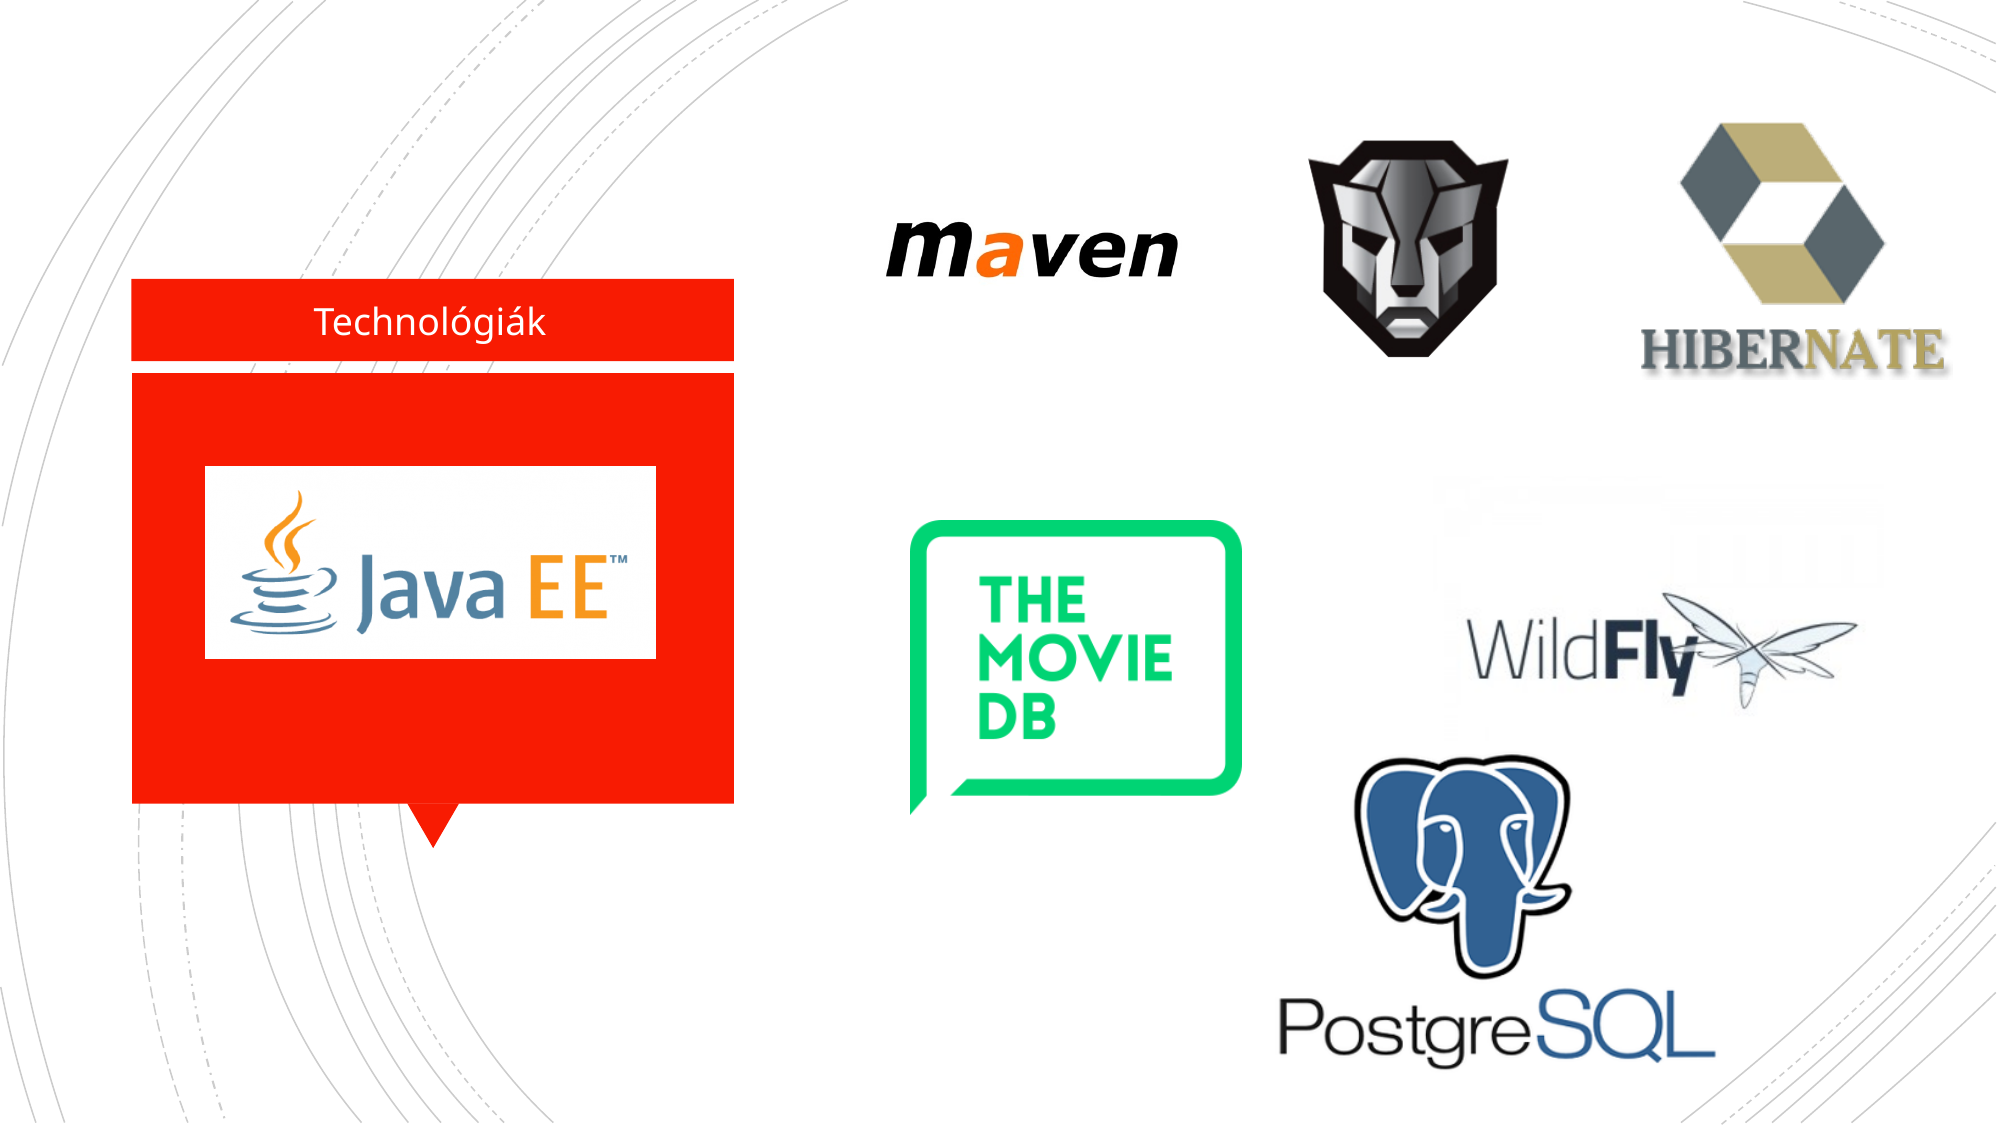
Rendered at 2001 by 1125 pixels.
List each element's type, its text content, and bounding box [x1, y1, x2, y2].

picture [1640, 121, 1954, 381]
picture [204, 466, 656, 659]
picture [861, 122, 1200, 378]
picture [1305, 139, 1511, 359]
text_box Technológiák [205, 290, 655, 351]
picture [1270, 476, 1885, 1086]
picture [910, 519, 1243, 815]
